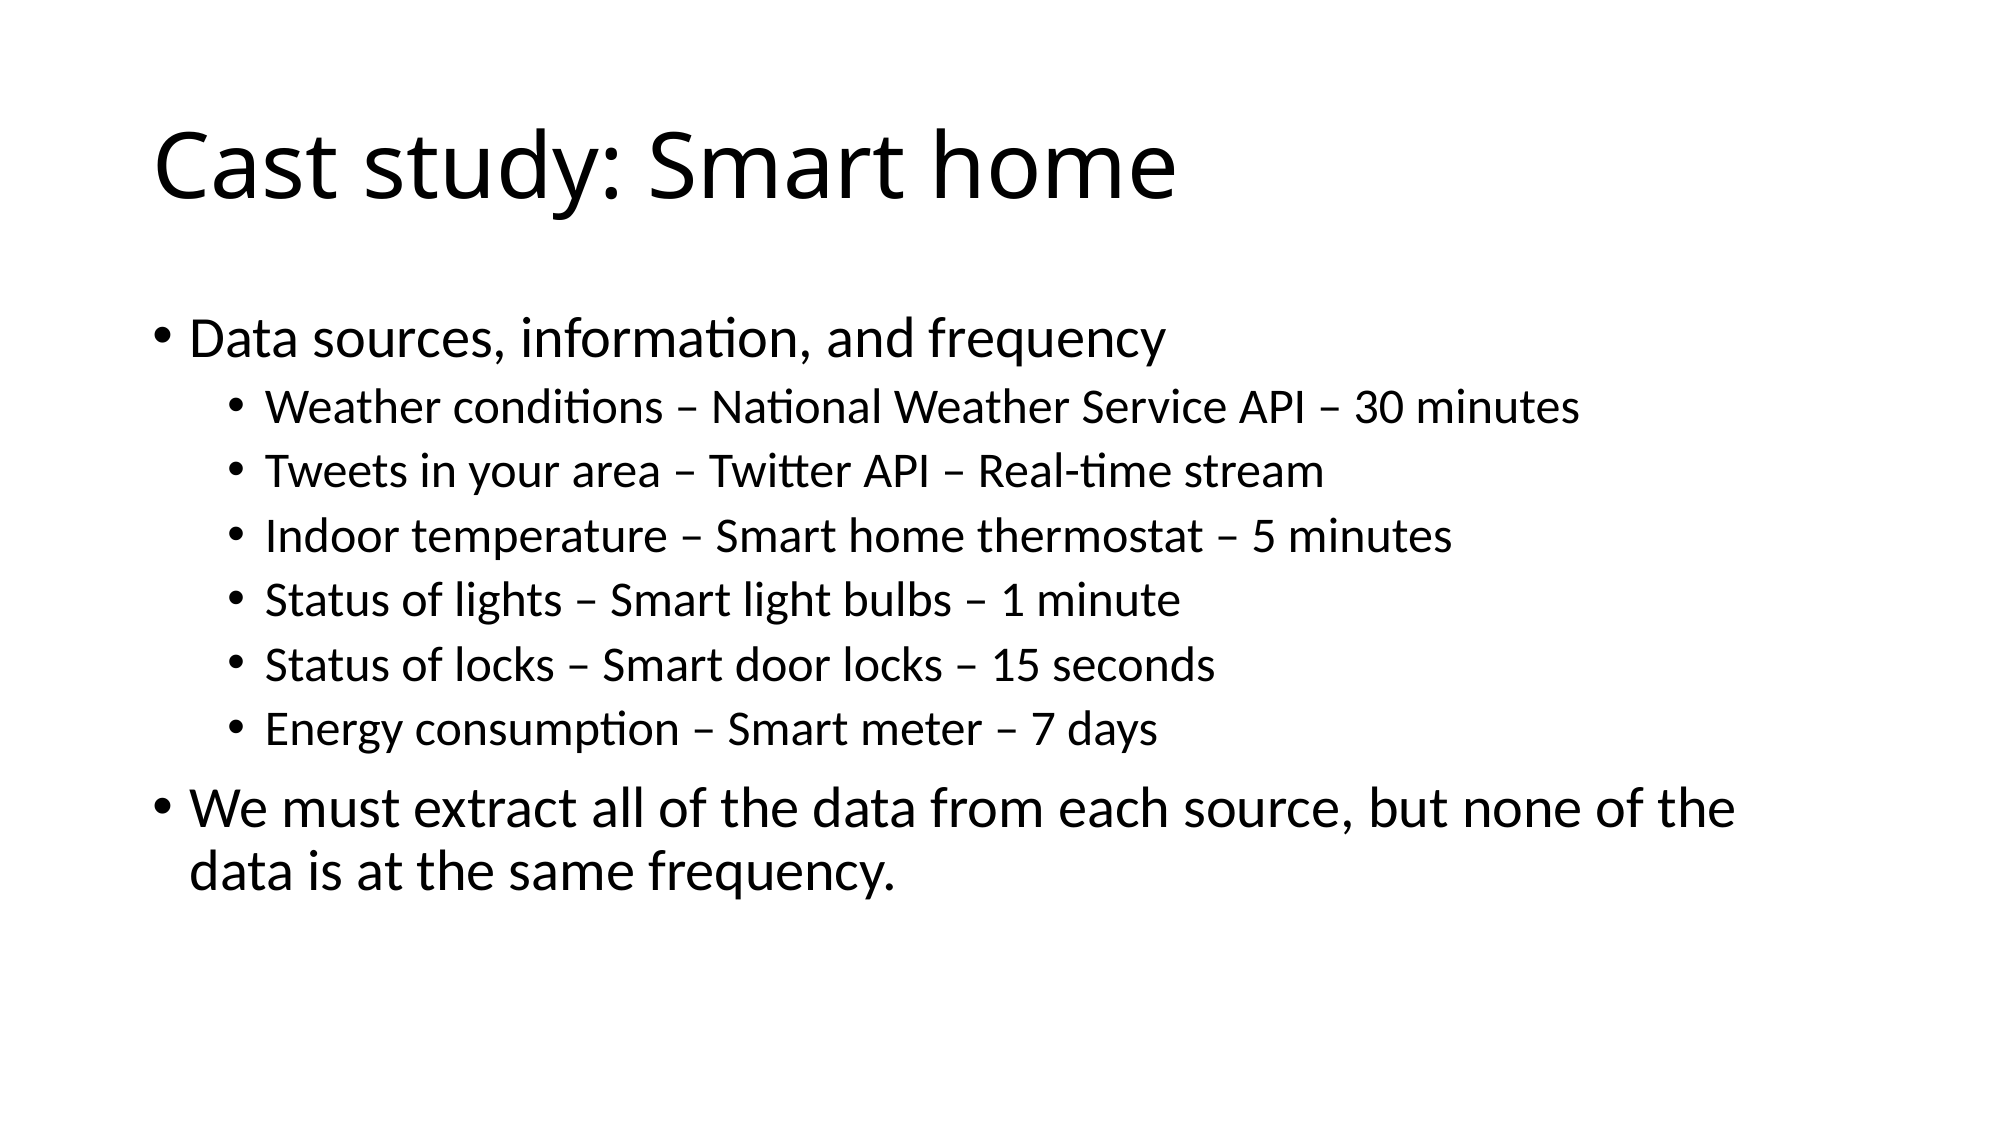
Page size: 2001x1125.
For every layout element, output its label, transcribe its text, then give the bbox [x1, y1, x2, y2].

list Data sources, information, and frequency Weather conditions – National Weather Service API – 30 minutes Tweets in your area – Twitter API – Real-time stream Indoor temperature – Smart home thermostat – 5 minutes Status of lights – Smart light bulbs – 1 minute Status of locks – Smart door locks – 15 seconds Energy consumption – Smart meter – 7 days We must extract all of the data from each source, but none of the data is at the same frequency. [137, 299, 1863, 1014]
title Cast study: Smart home [137, 59, 1863, 278]
